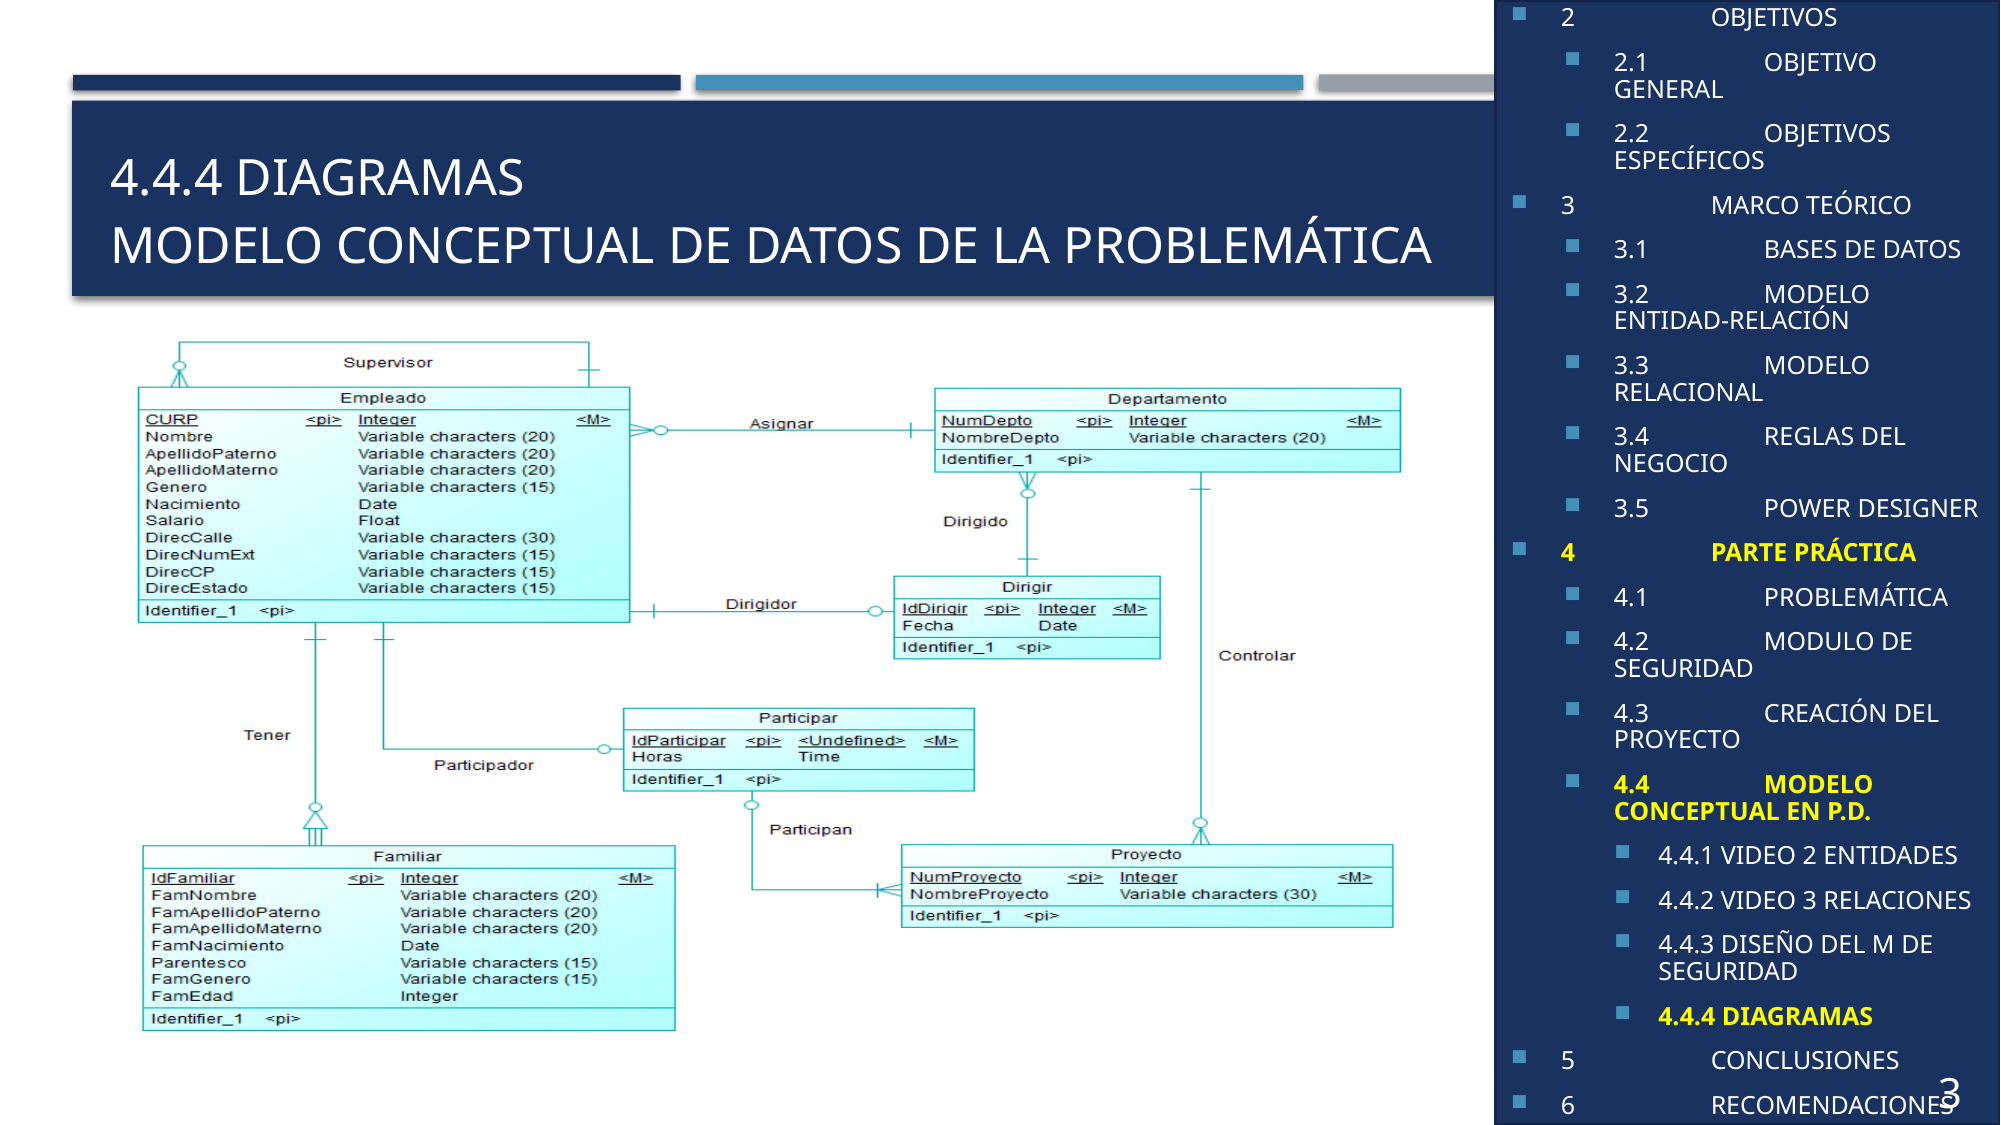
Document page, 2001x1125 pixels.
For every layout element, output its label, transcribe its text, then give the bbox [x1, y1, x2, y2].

picture [125, 333, 1410, 1046]
text_box 1 INTRODUCCIÓN 2 OBJETIVOS 2.1 OBJETIVO GENERAL 2.2 OBJETIVOS ESPECÍFICOS 3 MARCO TEÓRICO 3.1 BASES DE DATOS 3.2 MODELO ENTIDAD-RELACIÓN 3.3 MODELO RELACIONAL 3.4 REGLAS DEL NEGOCIO 3.5 POWER DESIGNER 4 PARTE PRÁCTICA 4.1 PROBLEMÁTICA 4.2 MODULO DE SEGURIDAD 4.3 CREACIÓN DEL PROYECTO 4.4 MODELO CONCEPTUAL EN P.D. 4.4.1 VIDEO 2 ENTIDADES 4.4.2 VIDEO 3 RELACIONES 4.4.3 DISEÑO DEL M DE SEGURIDAD 4.4.4 DIAGRAMAS 5 CONCLUSIONES 6 RECOMENDACIONES 7 REFERENCIAS [1494, 0, 2000, 1125]
text_box 30 [1923, 1059, 2000, 1125]
title 4.4.4 DIAGRAMAS Modelo conceptual de datos de la problemática [95, 115, 1494, 282]
